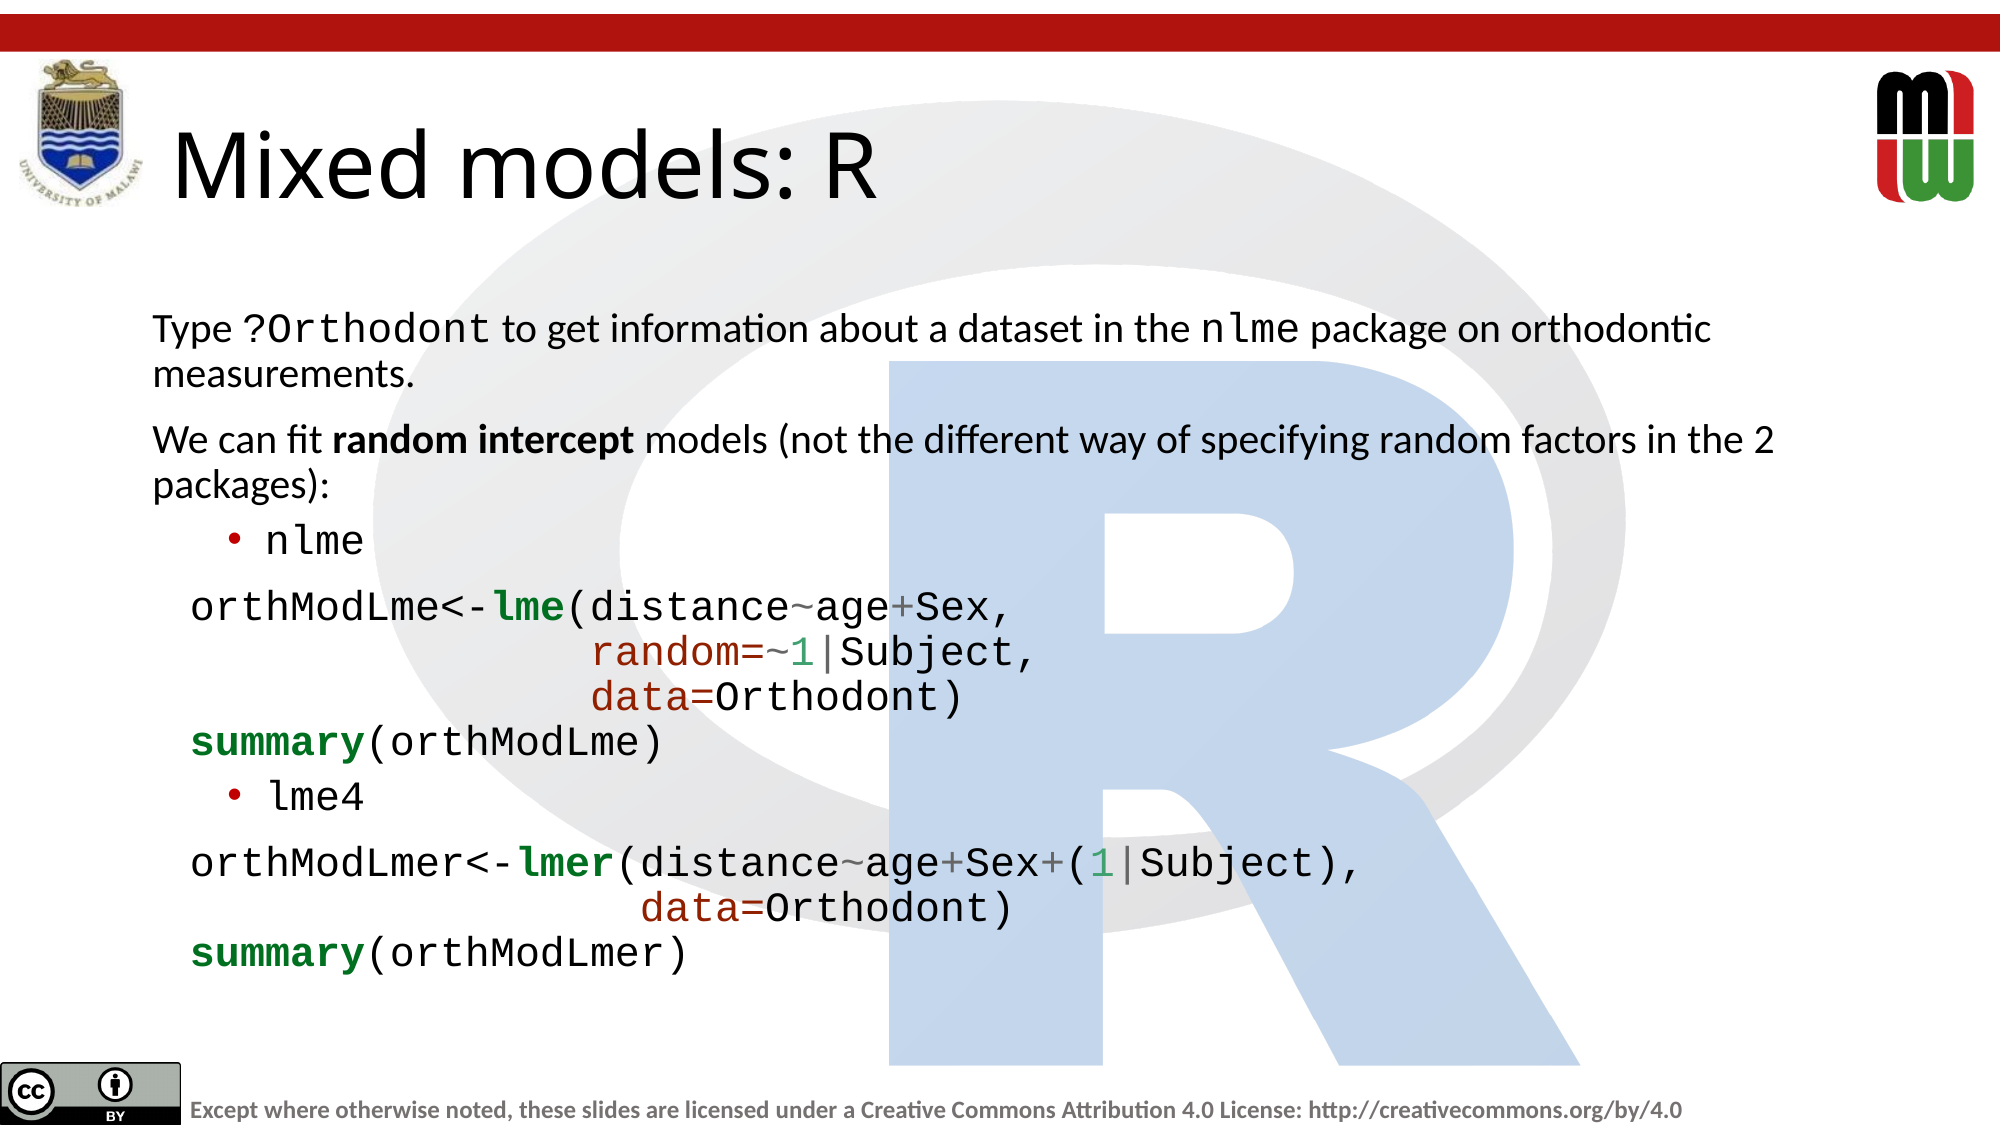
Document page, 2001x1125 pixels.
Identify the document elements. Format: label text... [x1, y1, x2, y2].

picture [0, 1062, 181, 1125]
list Type ?Orthodont to get information about a dataset in the nlme package on orthodontic measurements. We can fit random intercept models (not the different way of specifying random factors in the 2 packages): nlme orthModLme<-lme(distance~age+Sex, random=~1|Subject, data=Orthodont) summary(orthModLme) lme4 orthModLmer<-lmer(distance~age+Sex+(1|Subject), data=Orthodont) summary(orthModLmer) [137, 299, 1863, 1066]
title Mixed models: R [155, 59, 1851, 278]
picture [19, 59, 143, 207]
